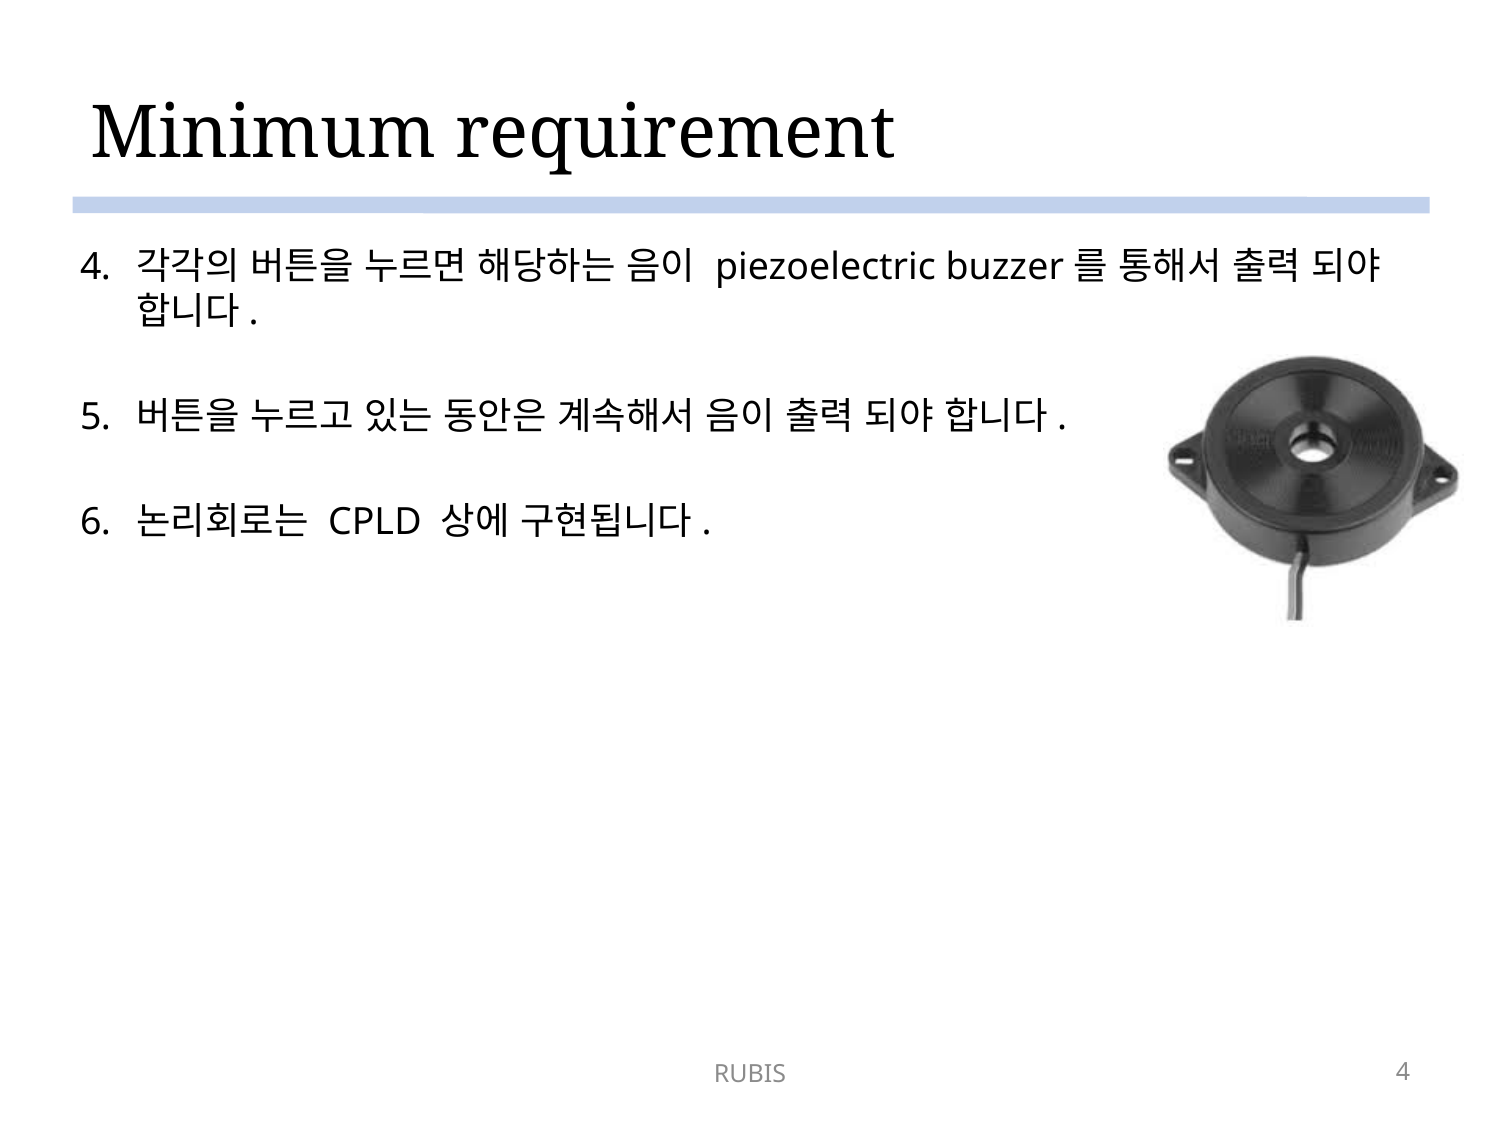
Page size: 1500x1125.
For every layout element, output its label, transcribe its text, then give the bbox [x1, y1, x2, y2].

picture [1163, 354, 1464, 627]
footer RUBIS [512, 1042, 988, 1103]
slide_number 4 [1074, 1042, 1425, 1103]
title Minimum requirement [75, 45, 1425, 211]
list 각각의 버튼을 누르면 해당하는 음이 piezoelectric buzzer를 통해서 출력 되야 합니다. 버튼을 누르고 있는 동안은 계속해서 음이 출력 되야 합니다. 논리회로는 CPLD 상에 구현됩니다. [64, 234, 1415, 1020]
